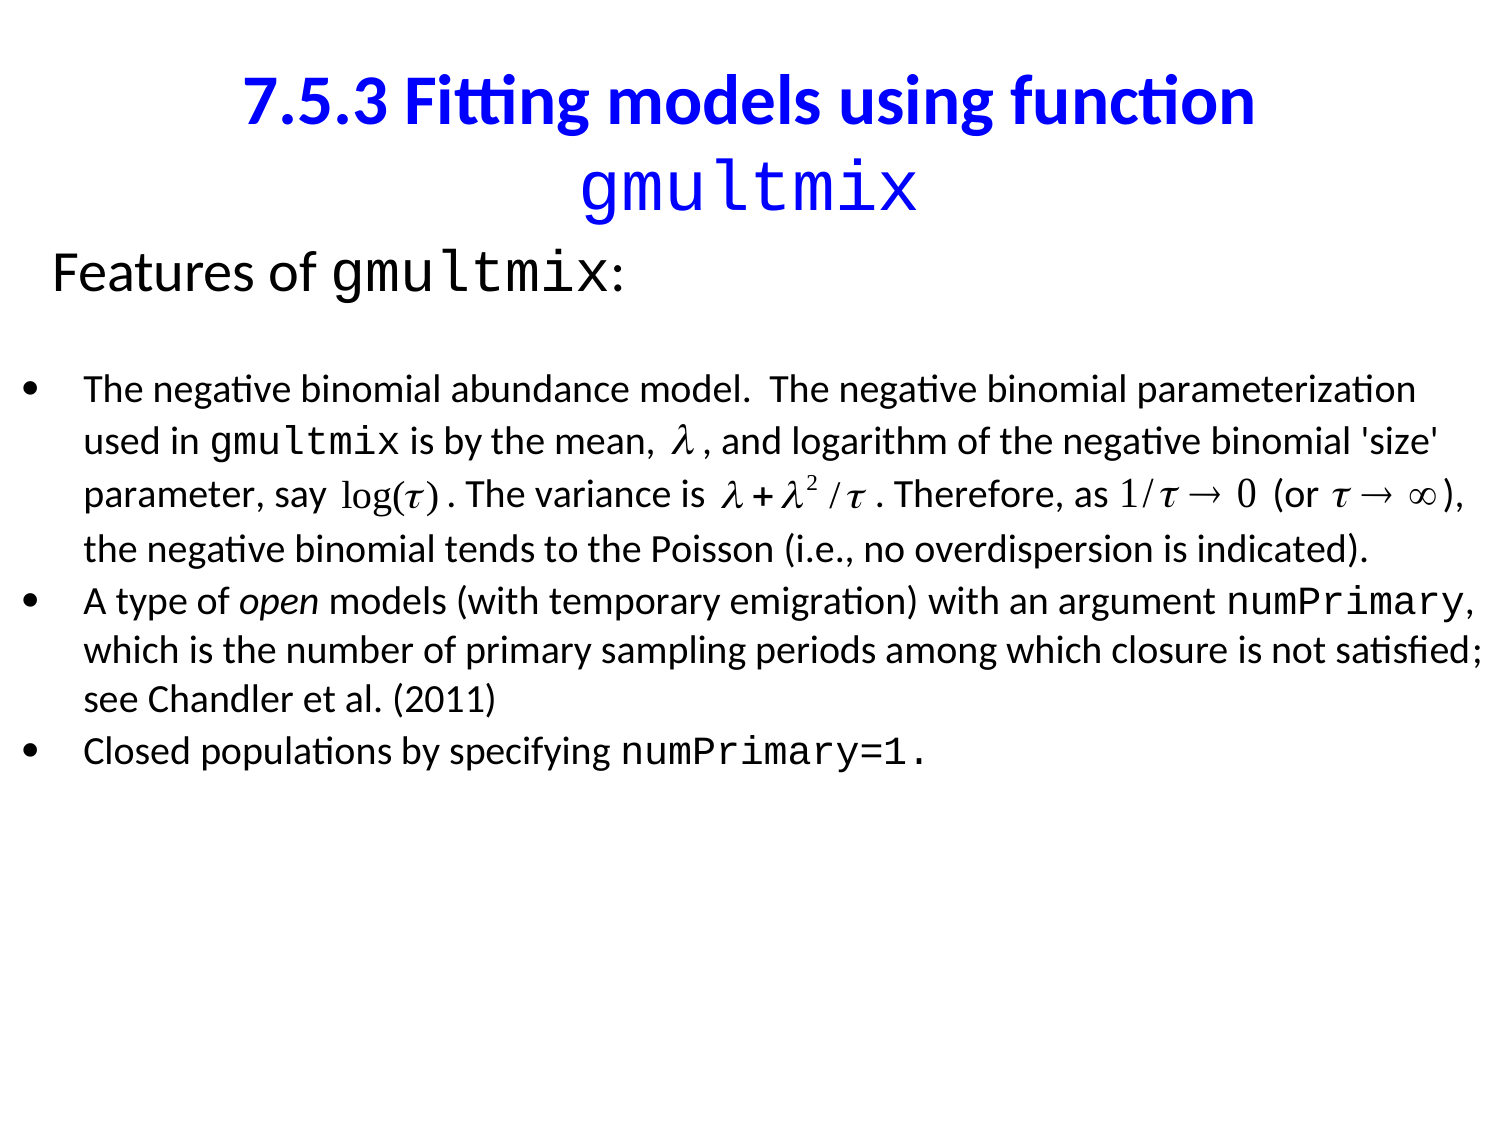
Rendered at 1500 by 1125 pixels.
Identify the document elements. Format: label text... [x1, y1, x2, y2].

title 7.5.3 Fitting models using function gmultmix [75, 45, 1425, 233]
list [4, 337, 1496, 814]
text_box Features of gmultmix: [37, 226, 688, 311]
